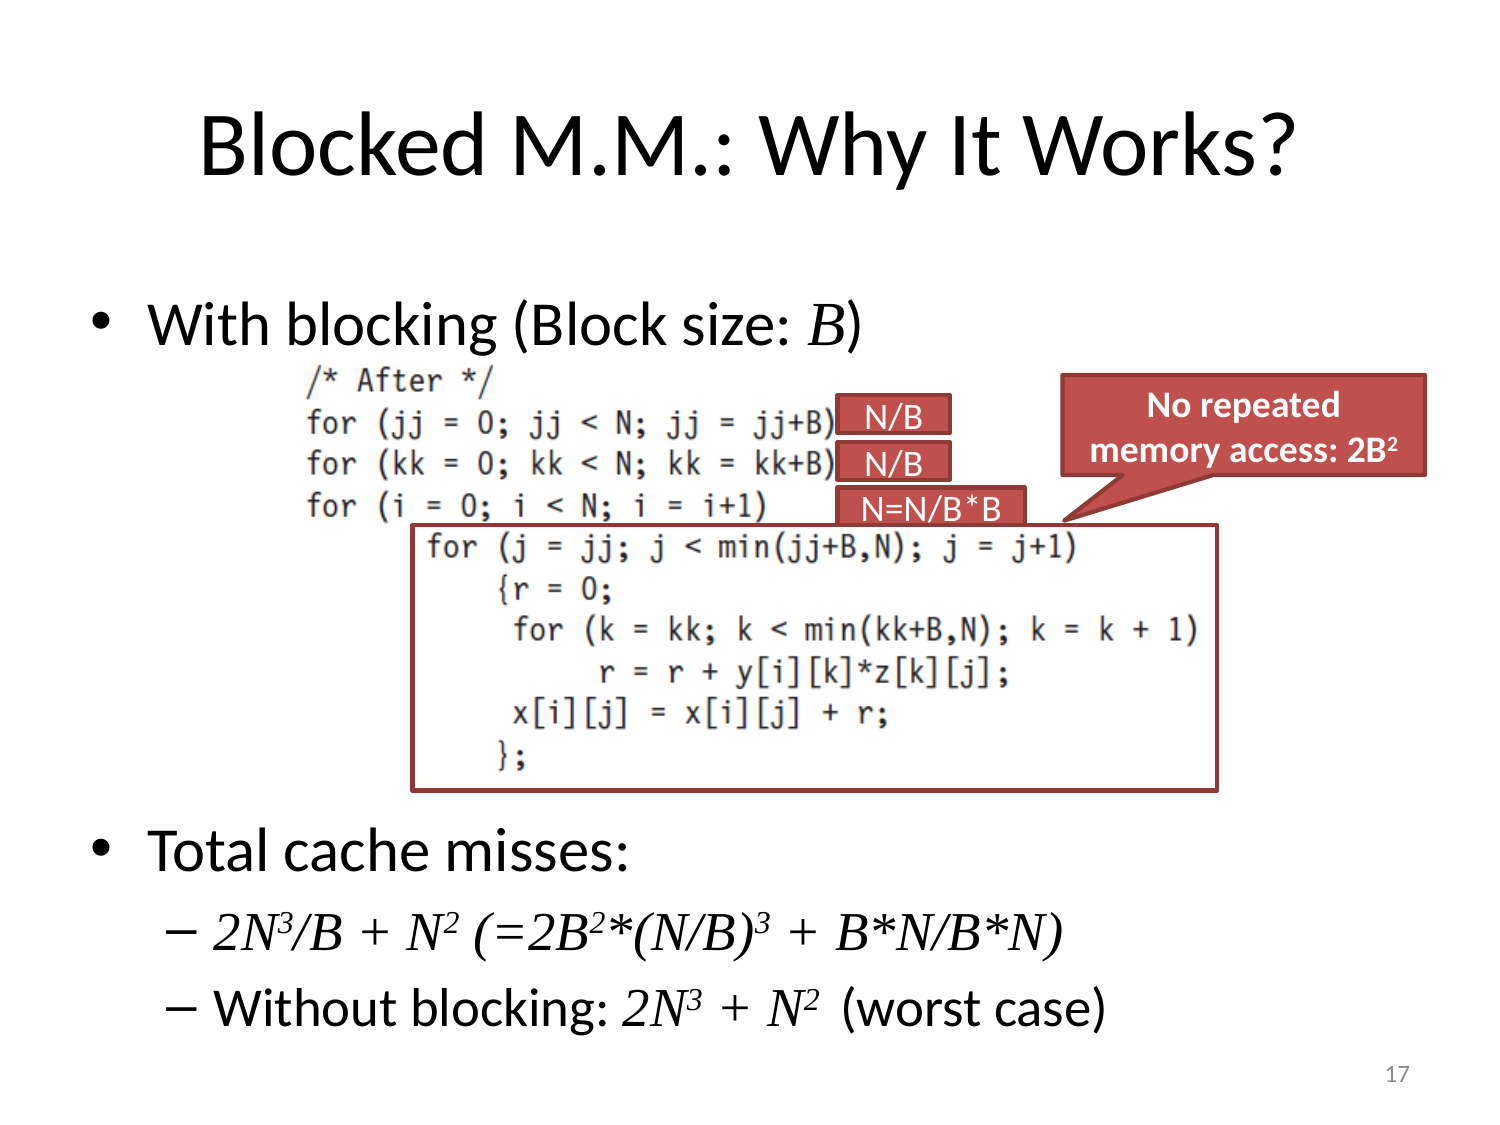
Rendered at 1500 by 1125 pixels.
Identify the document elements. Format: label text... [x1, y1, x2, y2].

picture [295, 348, 1205, 777]
slide_number 17 [1074, 1042, 1425, 1103]
list With blocking (Block size: B) Total cache misses: 2N3/B + N2 (=2B2*(N/B)3 + B*N/B*N) Without blocking: 2N3 + N2 (worst case) [75, 275, 1425, 1050]
title Blocked M.M.: Why It Works? [75, 45, 1425, 233]
